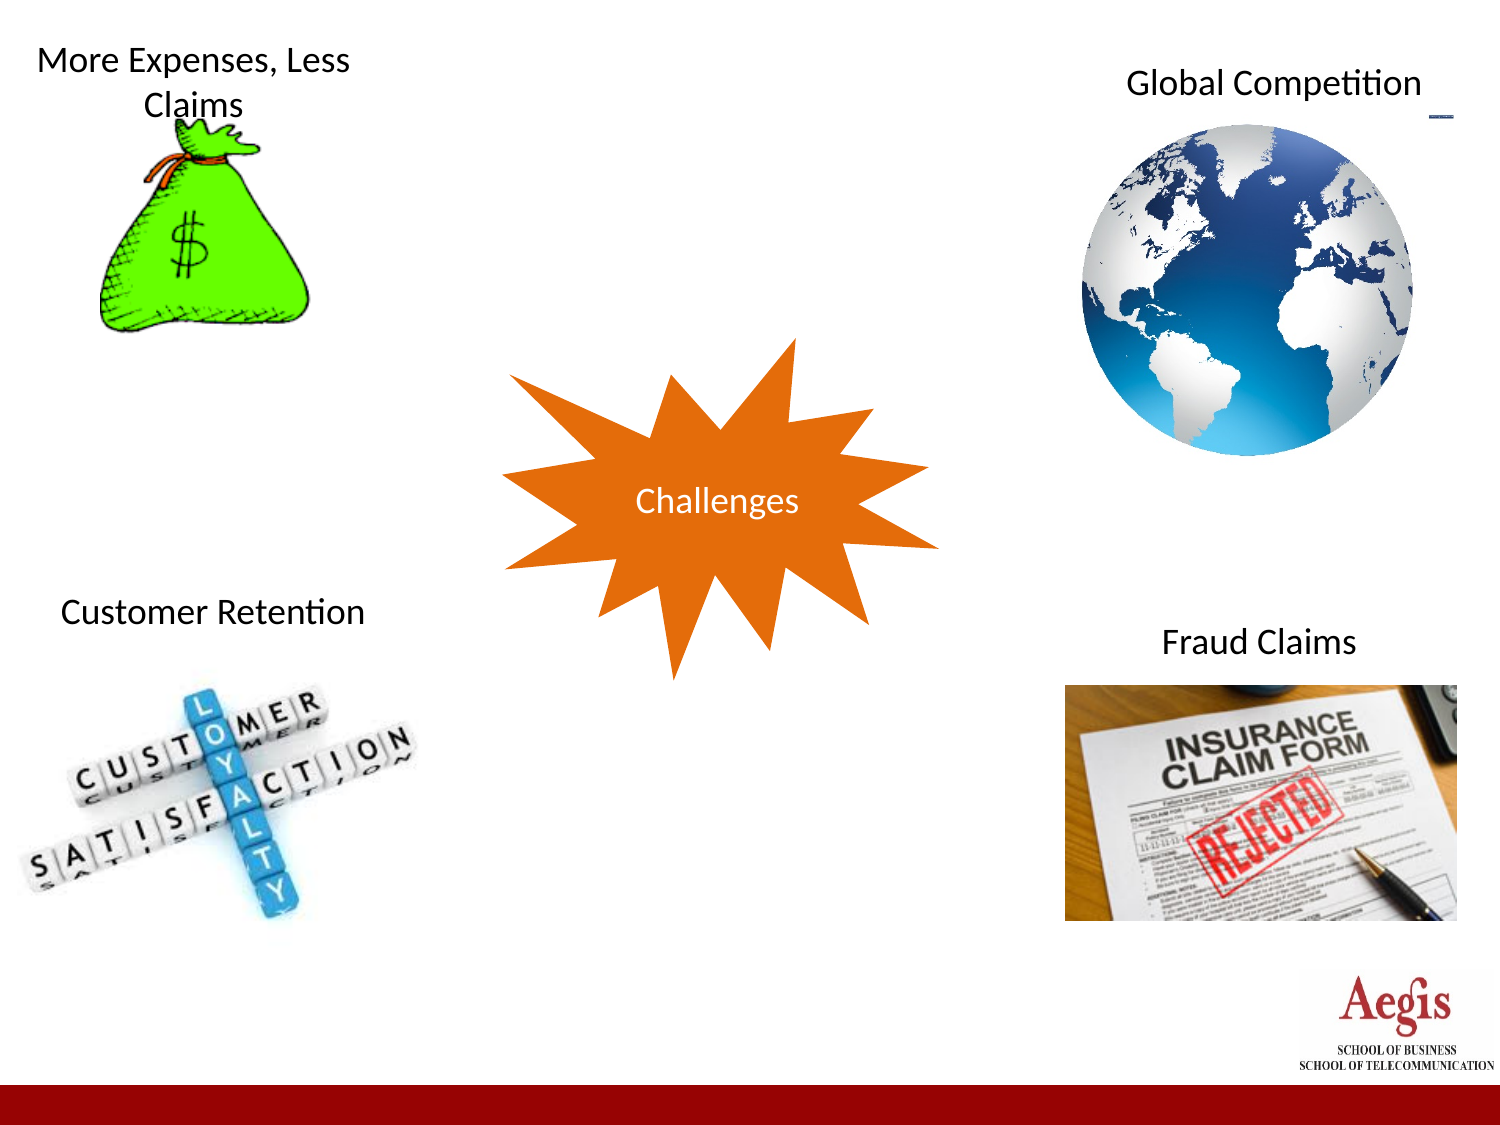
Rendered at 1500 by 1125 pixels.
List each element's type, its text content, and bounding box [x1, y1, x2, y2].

picture [1033, 114, 1454, 465]
text_box Fraud Claims [1065, 609, 1454, 670]
text_box Global Competition [1080, 50, 1469, 111]
text_box More Expenses, Less Claims [0, 28, 388, 133]
text_box Customer Retention [19, 579, 408, 640]
picture [1065, 685, 1457, 921]
picture [100, 58, 320, 339]
picture [1299, 969, 1494, 1070]
picture [17, 644, 423, 949]
text_box Challenges [499, 336, 942, 683]
